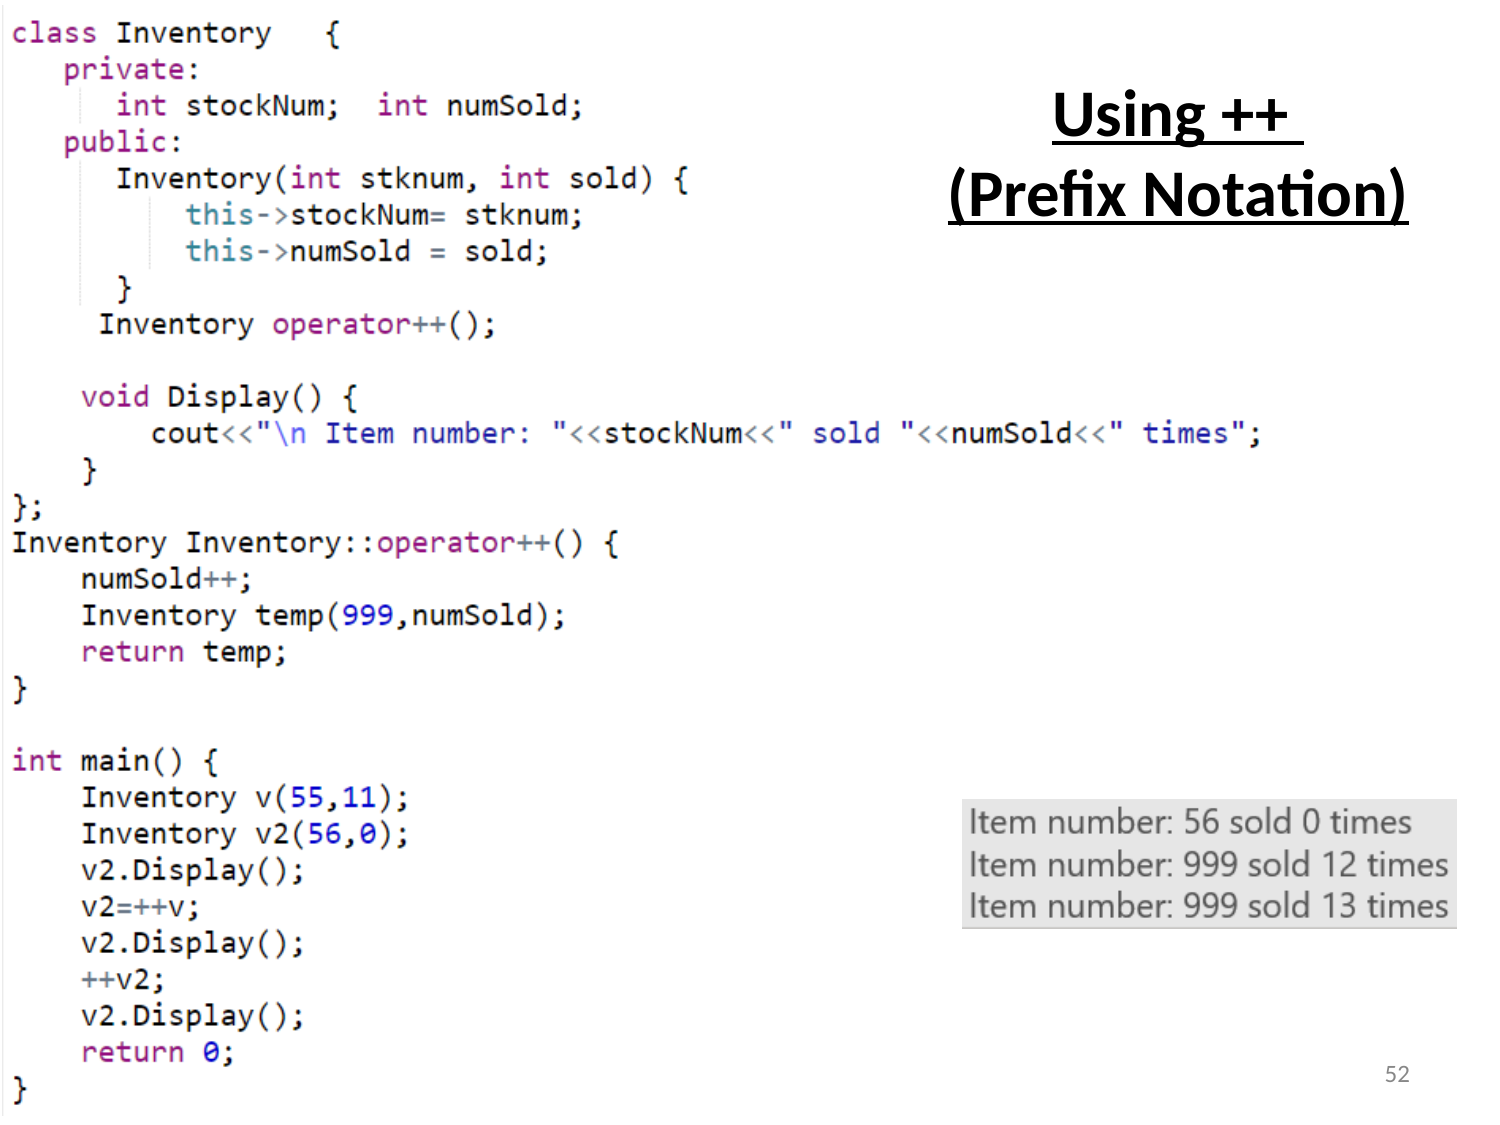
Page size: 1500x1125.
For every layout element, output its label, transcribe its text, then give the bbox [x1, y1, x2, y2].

slide_number ‹#› [1282, 1042, 1425, 1103]
title Using ++ (Prefix Notation) [1282, 50, 1457, 250]
picture [1, 4, 1457, 1116]
